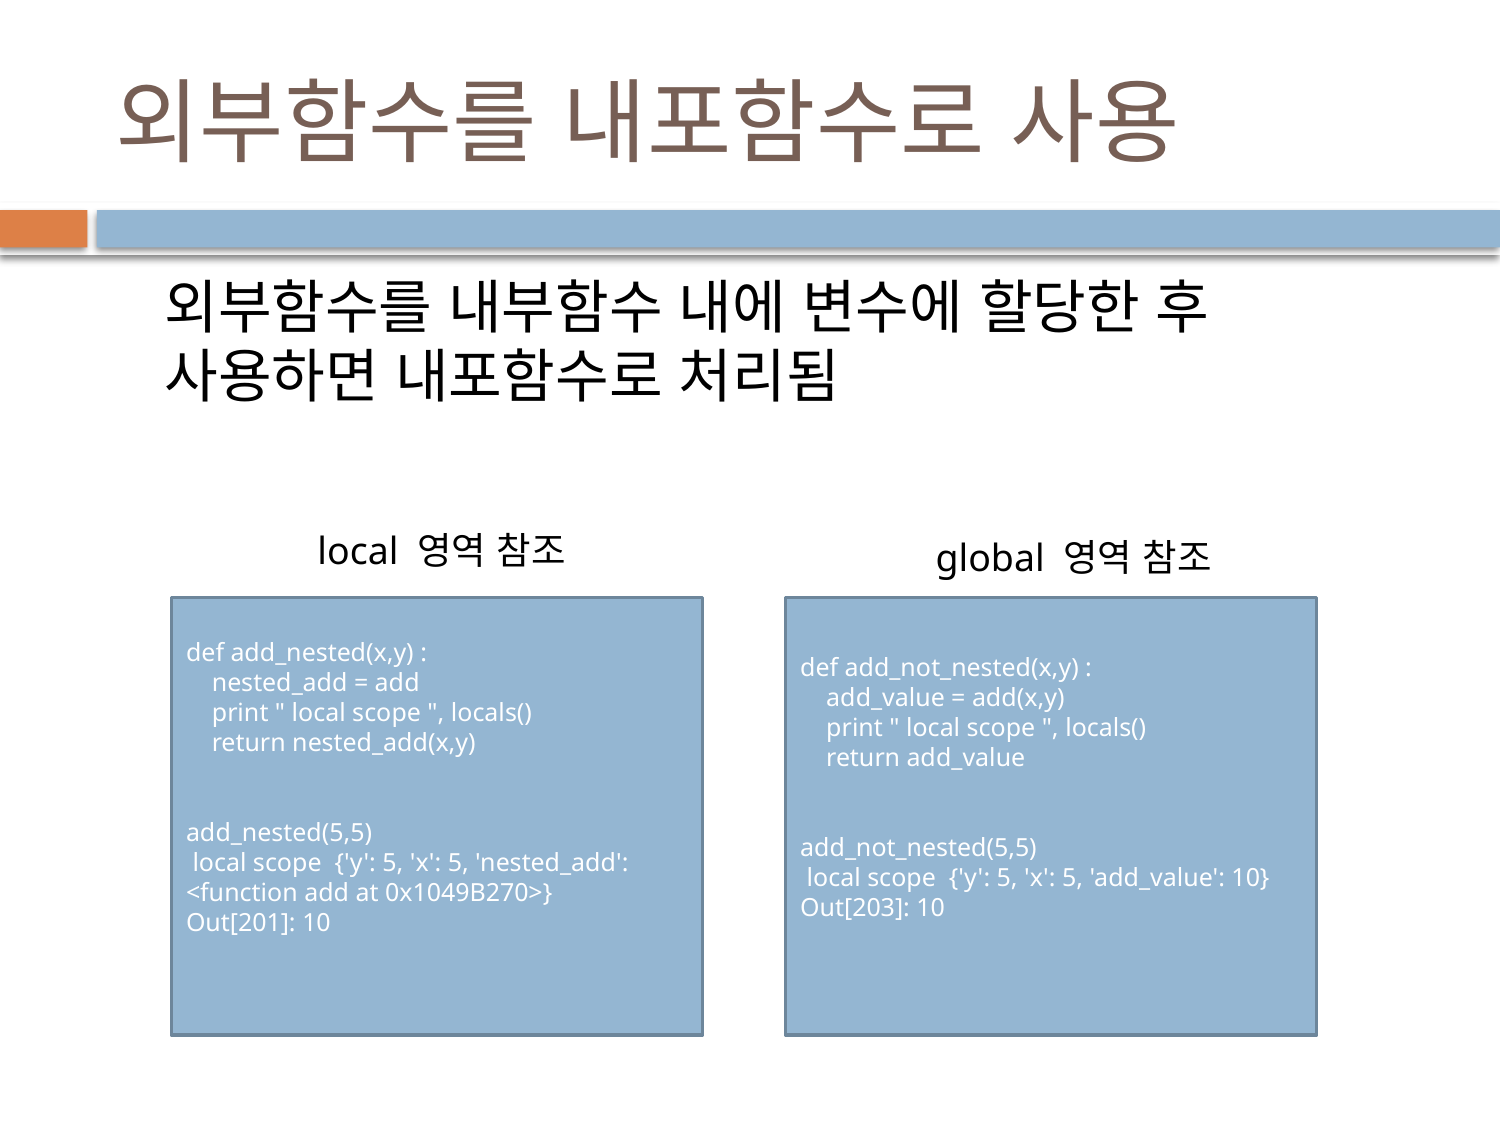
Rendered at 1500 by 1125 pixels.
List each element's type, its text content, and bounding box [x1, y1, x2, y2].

text_box def add_not_nested(x,y) : add_value = add(x,y) print " local scope ", locals() return add_value add_not_nested(5,5) local scope {'y': 5, 'x': 5, 'add_value': 10} Out[203]: 10 [784, 596, 1318, 1037]
text_box def add_nested(x,y) : nested_add = add print " local scope ", locals() return nested_add(x,y) add_nested(5,5) local scope {'y': 5, 'x': 5, 'nested_add': <function add at 0x1049B270>} Out[201]: 10 [170, 596, 704, 1037]
text_box local 영역 참조 [177, 519, 697, 580]
list 외부함수를 내부함수 내에 변수에 할당한 후 사용하면 내포함수로 처리됨 [75, 262, 1425, 468]
title 외부함수를 내포함수로 사용 [100, 37, 1438, 200]
text_box global 영역 참조 [809, 527, 1329, 587]
